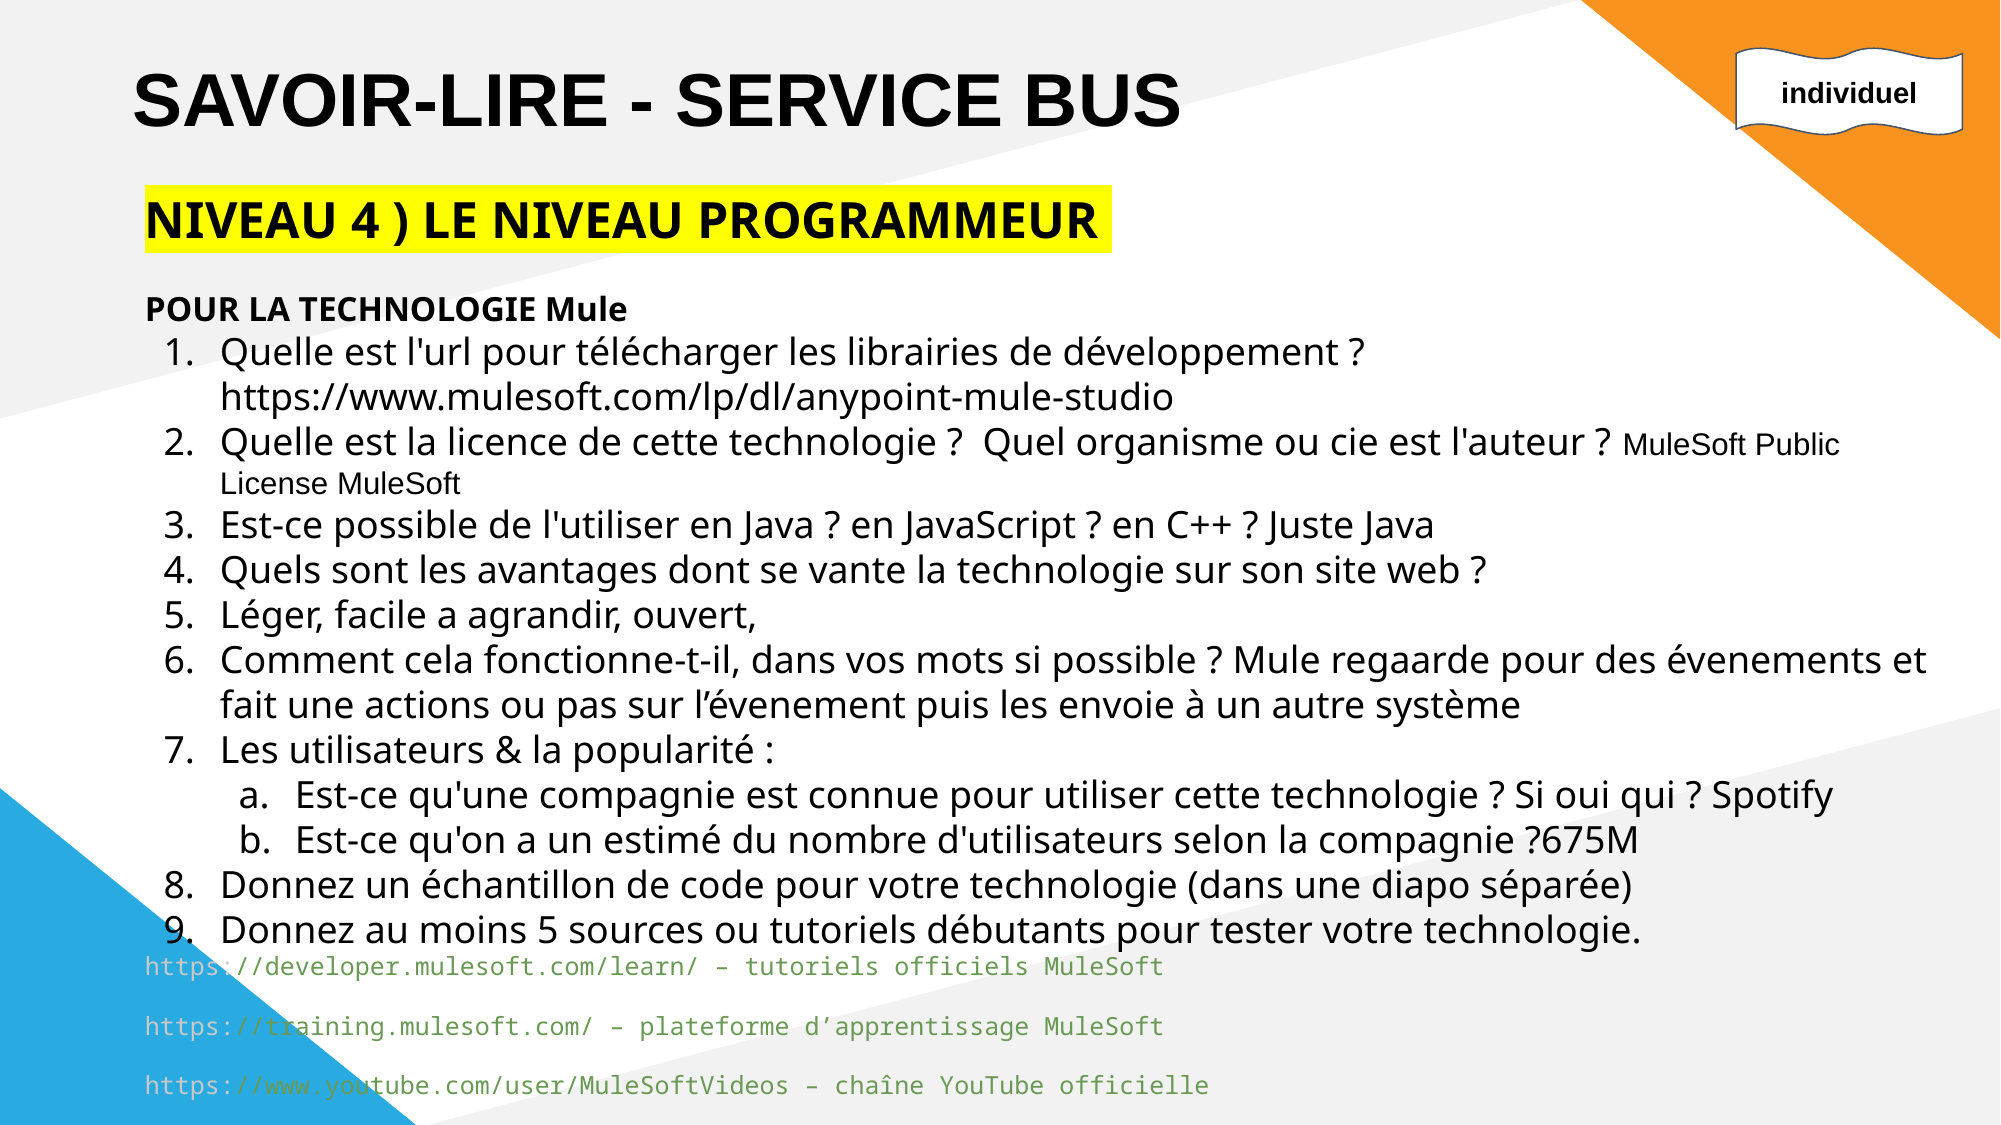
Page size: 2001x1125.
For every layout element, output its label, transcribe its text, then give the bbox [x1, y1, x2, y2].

text_box individuel [1736, 48, 1963, 135]
text_box SAVOIR-LIRE - SERVICE BUS [117, 46, 1513, 161]
text_box NIVEAU 4 ) LE NIVEAU PROGRAMMEUR 👨‍💻👩‍💻👩‍💻 POUR LA TECHNOLOGIE Mule Quelle est l'url pour télécharger les librairies de développement ? https://www.mulesoft.com/lp/dl/anypoint-mule-studio Quelle est la licence de cette technologie ? Quel organisme ou cie est l'auteur ? MuleSoft Public License MuleSoft Est-ce possible de l'utiliser en Java ? en JavaScript ? en C++ ? Juste Java Quels sont les avantages dont se vante la technologie sur son site web ? Léger, facile a agrandir, ouvert, Comment cela fonctionne-t-il, dans vos mots si possible ? Mule regaarde pour des évenements et fait une actions ou pas sur l’évenement puis les envoie à un autre système Les utilisateurs & la popularité : Est-ce qu'une compagnie est connue pour utiliser cette technologie ? Si oui qui ? Spotify Est-ce qu'on a un estimé du nombre d'utilisateurs selon la compagnie ?675M Donnez un échantillon de code pour votre technologie (dans une diapo séparée) Donnez au moins 5 sources ou tutoriels débutants pour tester votre technologie. https://developer.mulesoft.com/learn/ – tutoriels officiels MuleSoft https://training.mulesoft.com/ – plateforme d’apprentissage MuleSoft https://www.youtube.com/user/MuleSoftVideos – chaîne YouTube officielle https://www.baeldung.com/mulesoft – intro et tutos via Baeldung https://dzone.com/mulesoft-tutorials-tools-news – tutoriels & articles sur DZone [129, 173, 1965, 1125]
